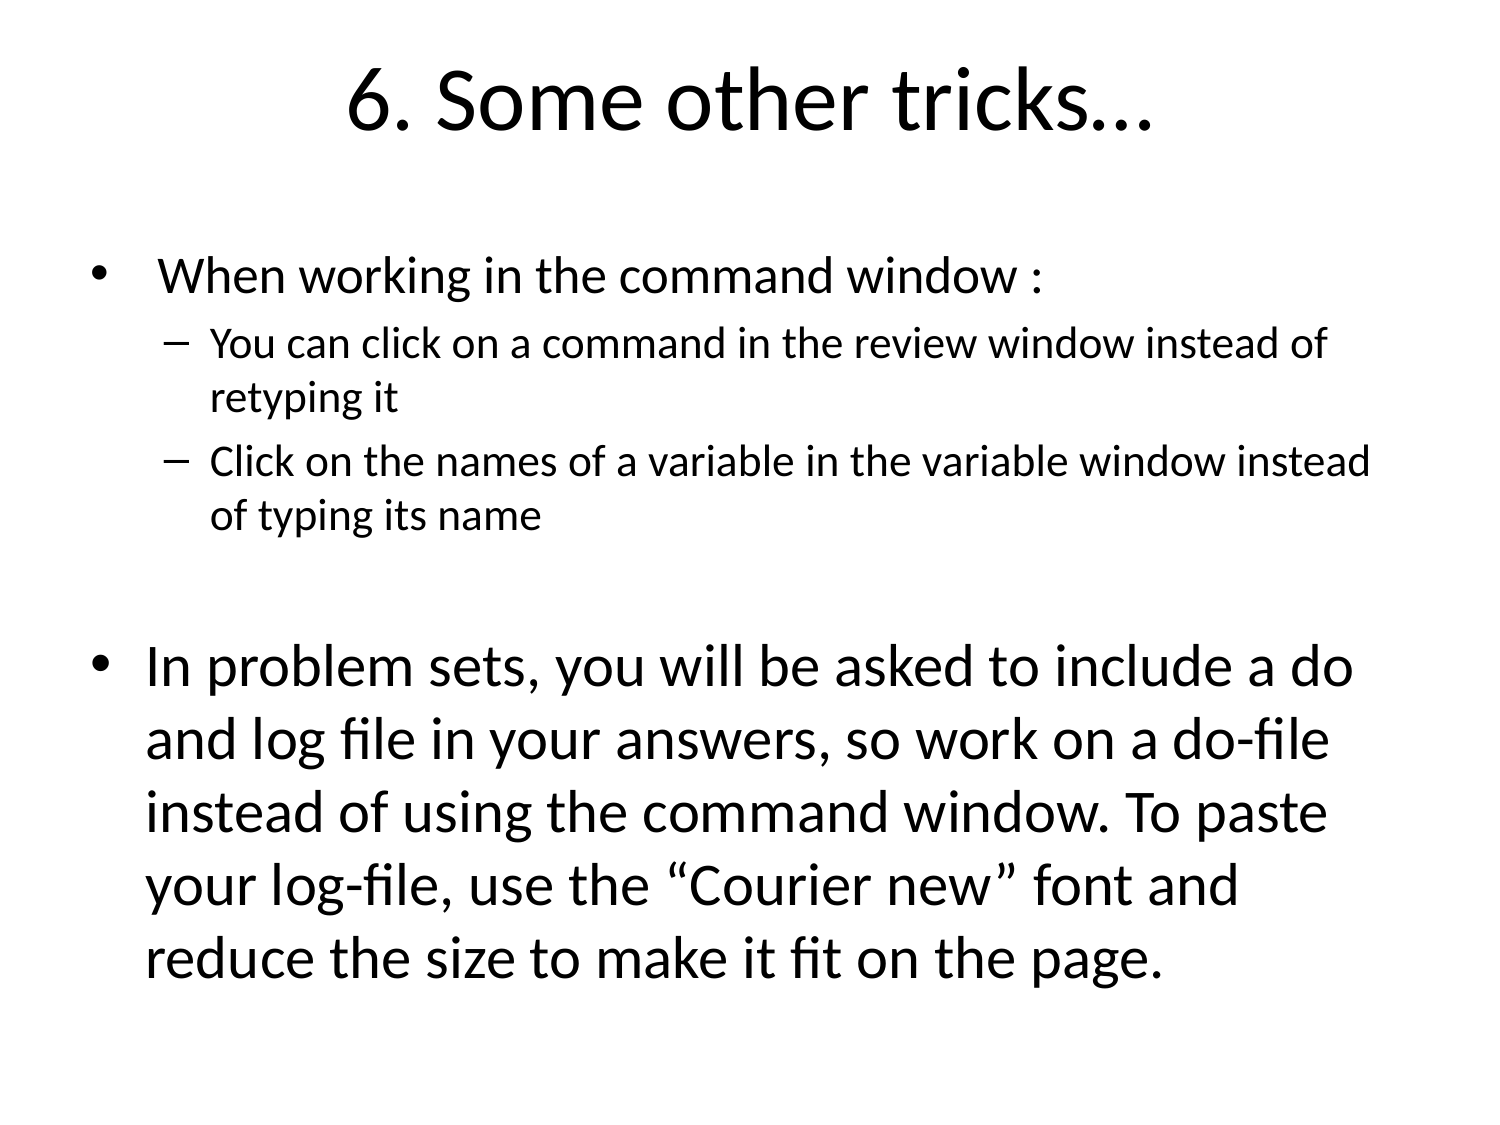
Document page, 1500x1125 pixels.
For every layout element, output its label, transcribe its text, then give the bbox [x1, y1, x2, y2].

list When working in the command window : You can click on a command in the review window instead of retyping it Click on the names of a variable in the variable window instead of typing its name In problem sets, you will be asked to include a do and log file in your answers, so work on a do-file instead of using the command window. To paste your log-file, use the “Courier new” font and reduce the size to make it fit on the page. [75, 232, 1425, 1005]
title 6. Some other tricks… [75, 0, 1425, 188]
